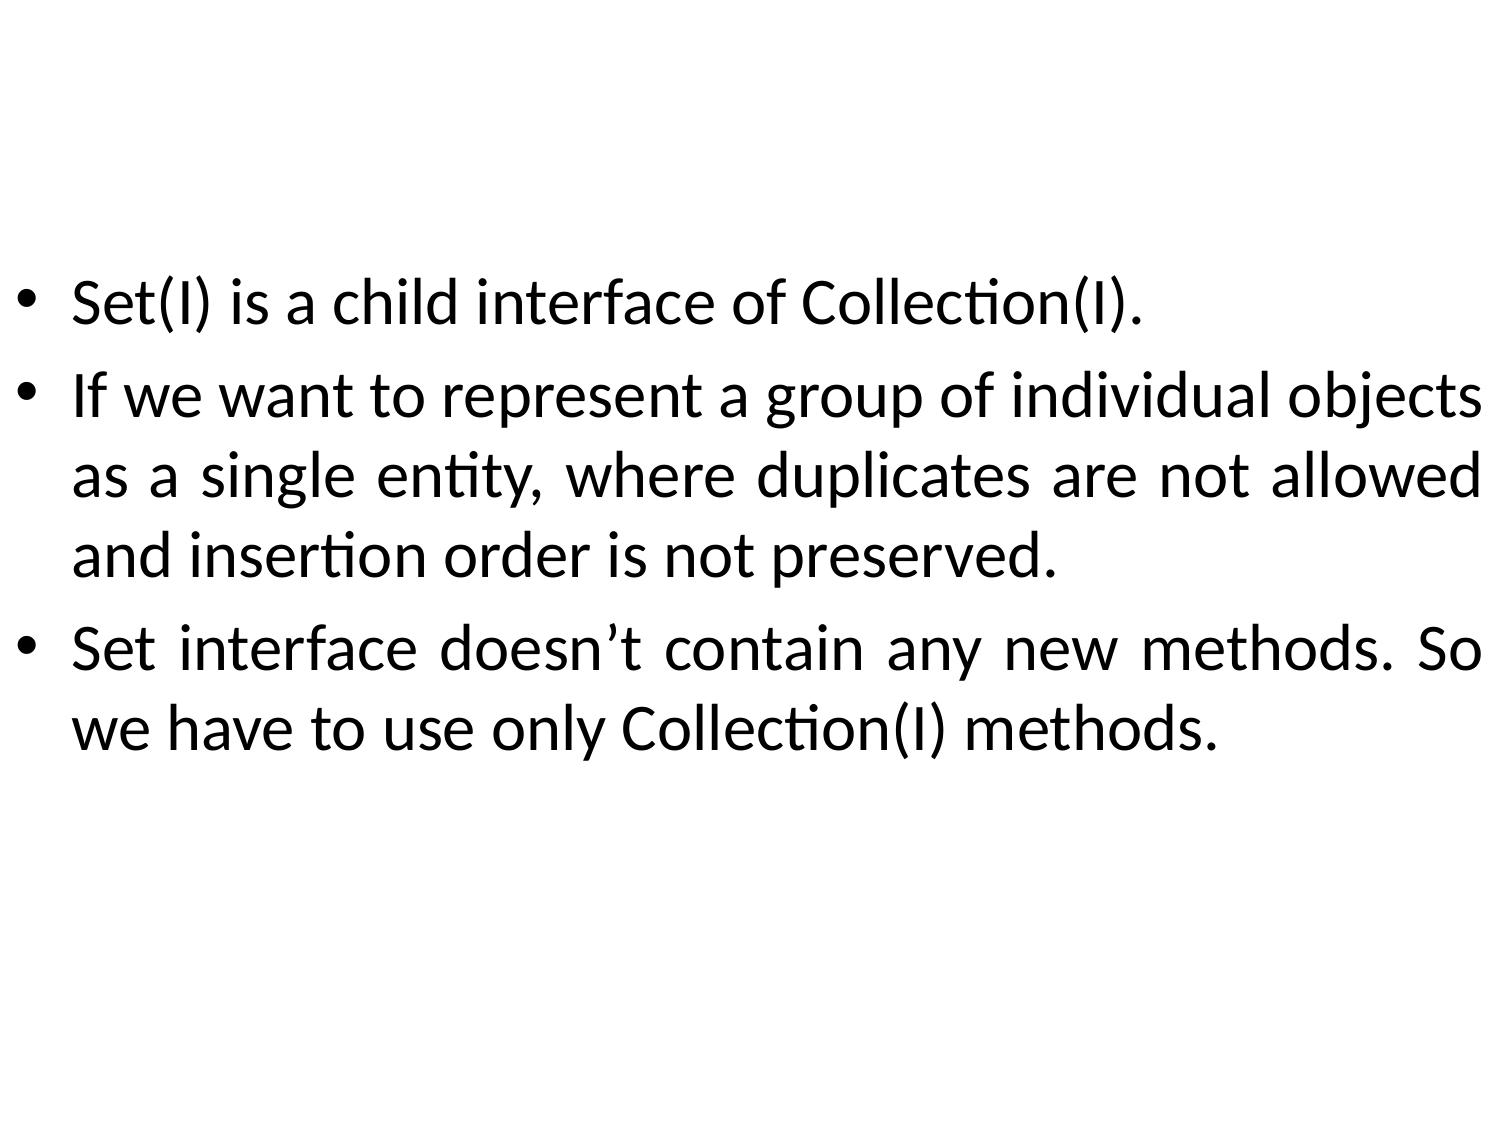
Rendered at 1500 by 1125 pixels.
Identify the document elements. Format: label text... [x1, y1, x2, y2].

list Set(I) is a child interface of Collection(I). If we want to represent a group of individual objects as a single entity, where duplicates are not allowed and insertion order is not preserved. Set interface doesn’t contain any new methods. So we have to use only Collection(I) methods. [0, 249, 1500, 1125]
